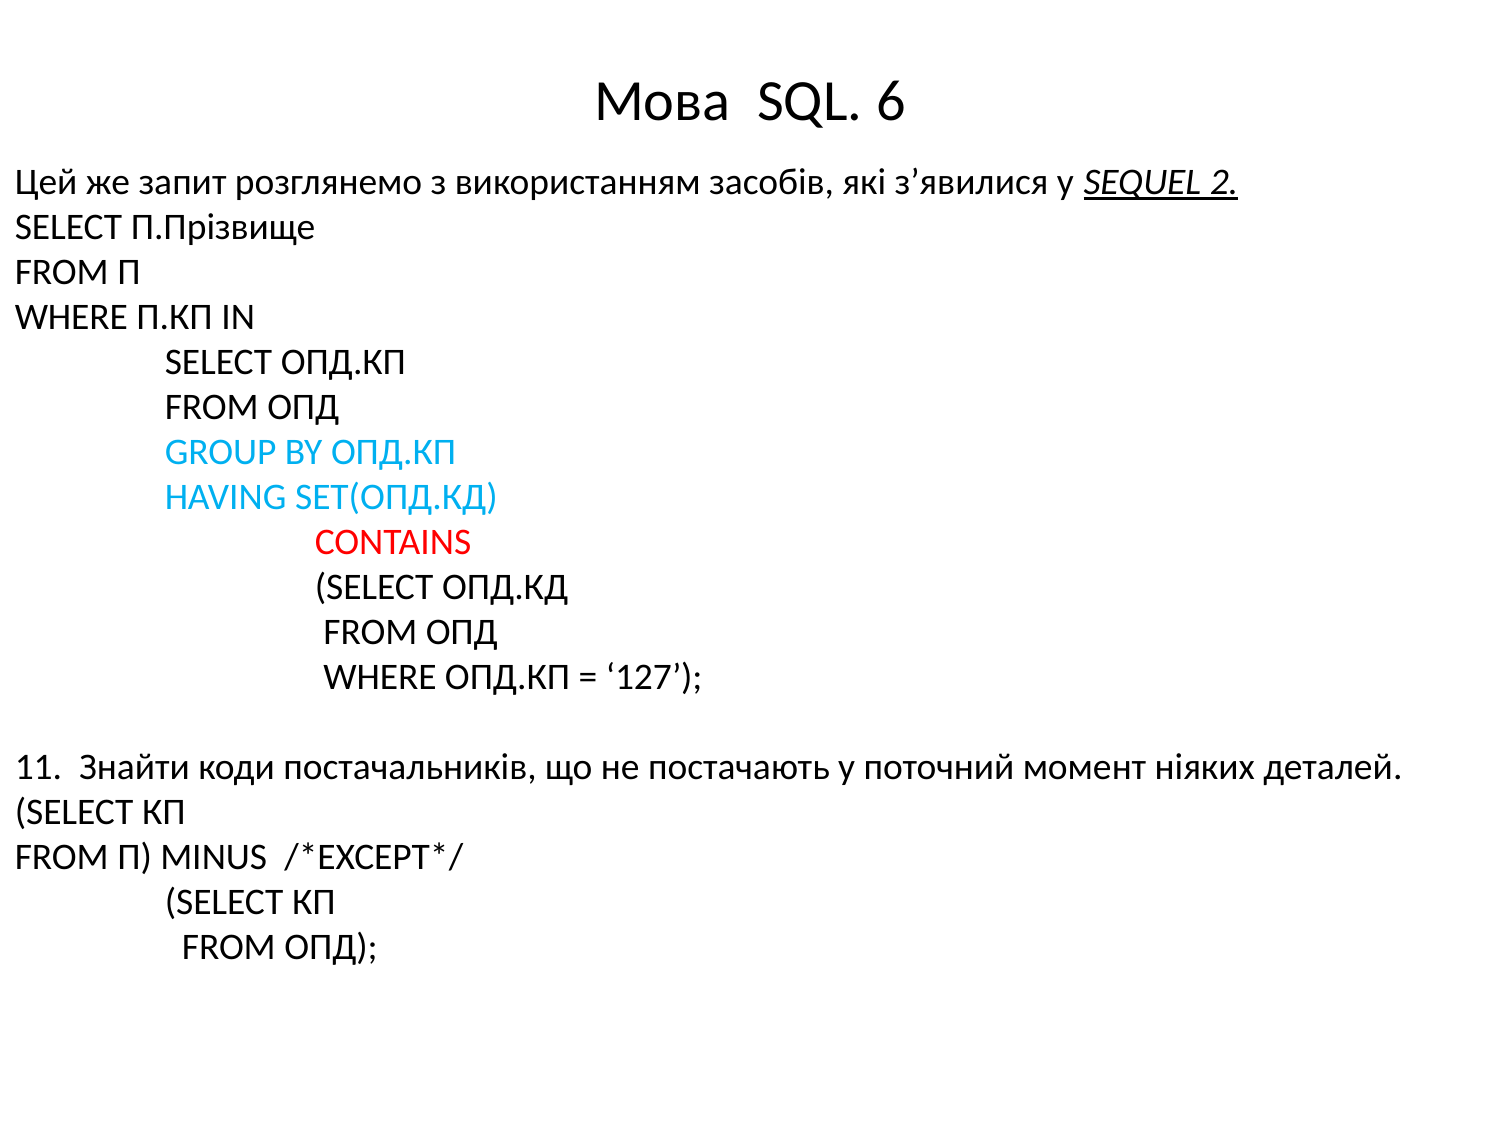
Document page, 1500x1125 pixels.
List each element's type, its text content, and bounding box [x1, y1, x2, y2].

title Мова SQL. 6 [75, 45, 1425, 149]
text_box Цей же запит розглянемо з використанням засобів, які з’явилися у SEQUEL 2. SELECT П.Прізвище FROM П WHERE П.КП IN SELECT ОПД.КП FROM ОПД GROUP BY ОПД.КП HAVING SET(ОПД.КД) CONTAINS (SELECT ОПД.КД FROM ОПД WHERE ОПД.КП = ‘127’); 11. Знайти коди постачальників, що не постачають у поточний момент ніяких деталей. (SELECT КП FROM П) MINUS /*EXCEPT*/ (SELECT КП FROM ОПД); [0, 149, 1475, 1020]
